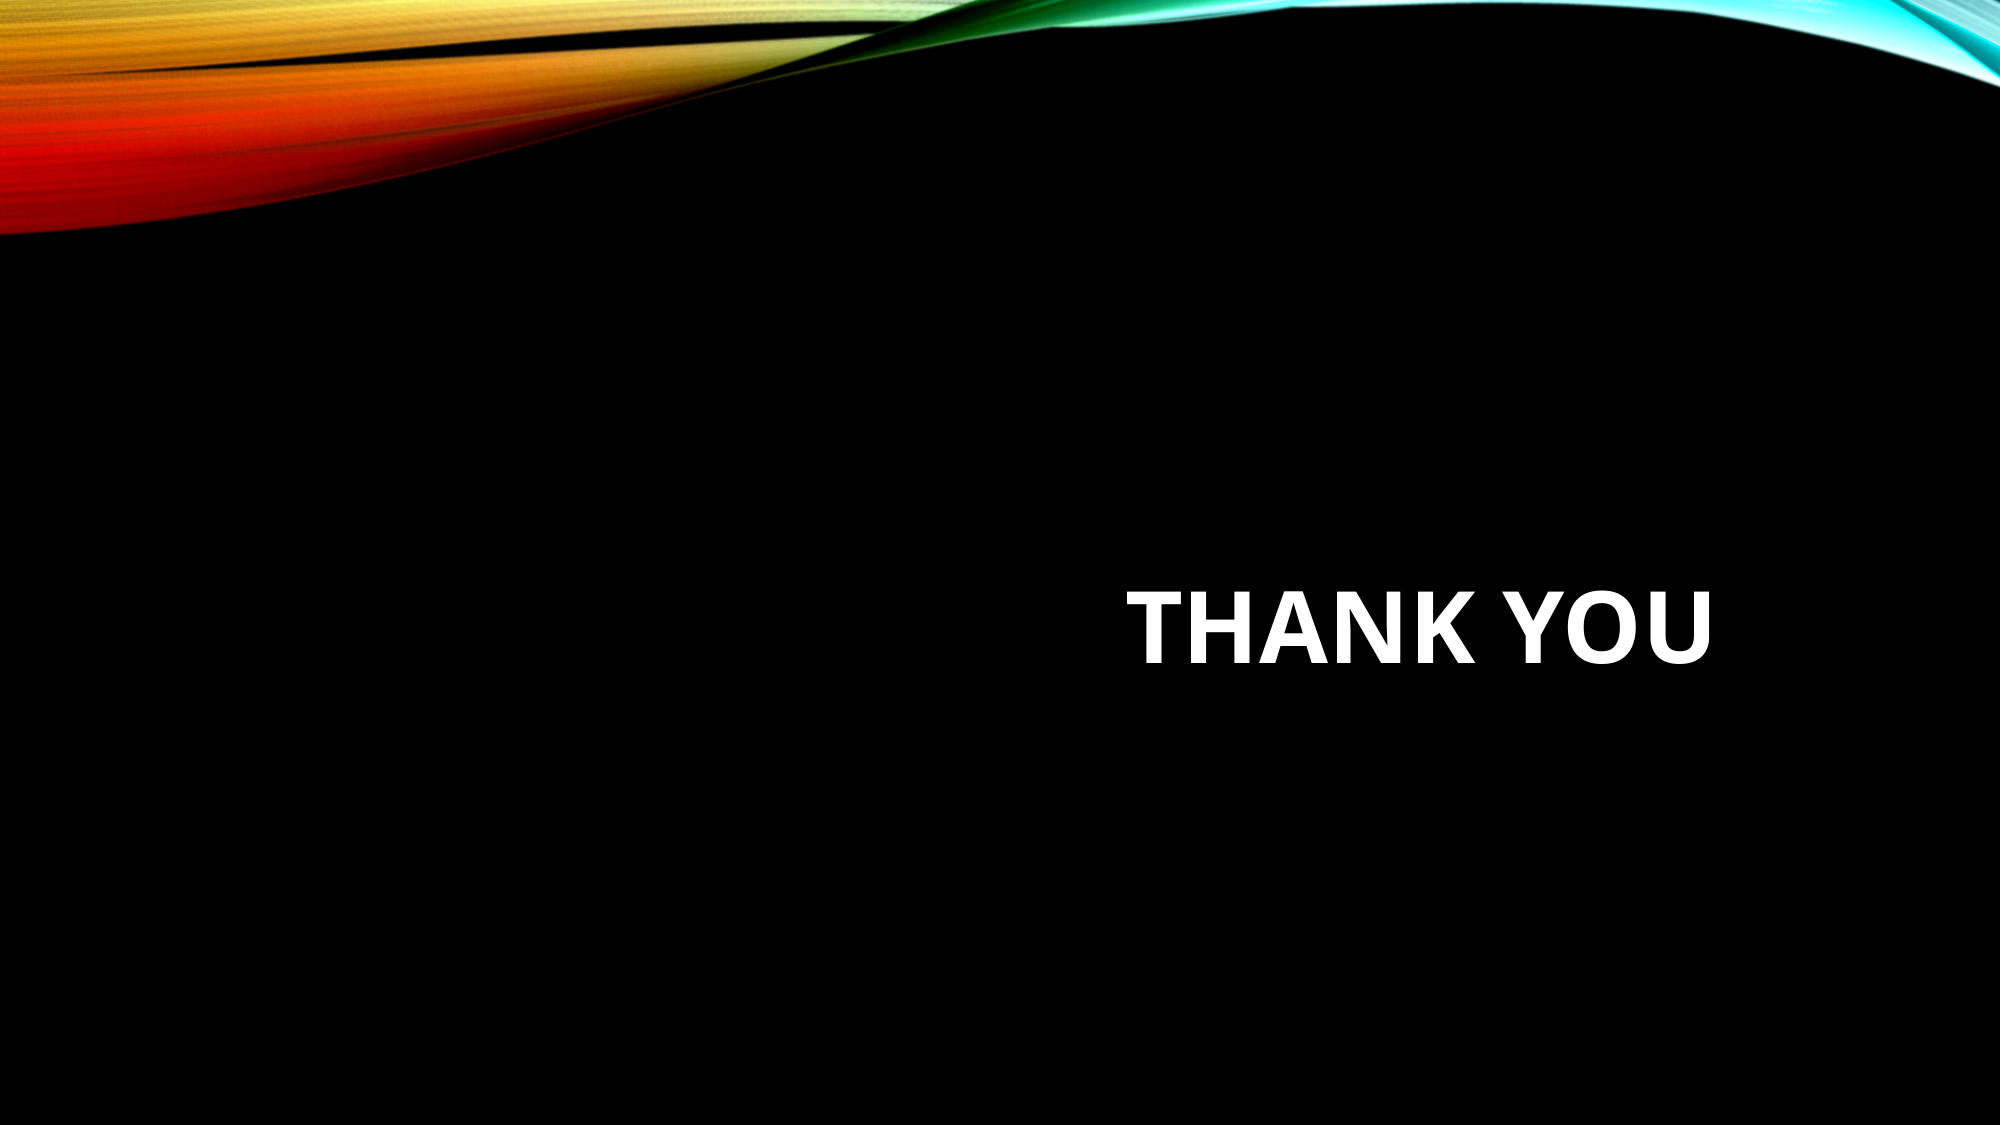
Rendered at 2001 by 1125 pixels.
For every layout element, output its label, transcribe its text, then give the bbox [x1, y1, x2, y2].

title Thank you [320, 524, 1733, 737]
picture [0, 0, 2000, 237]
